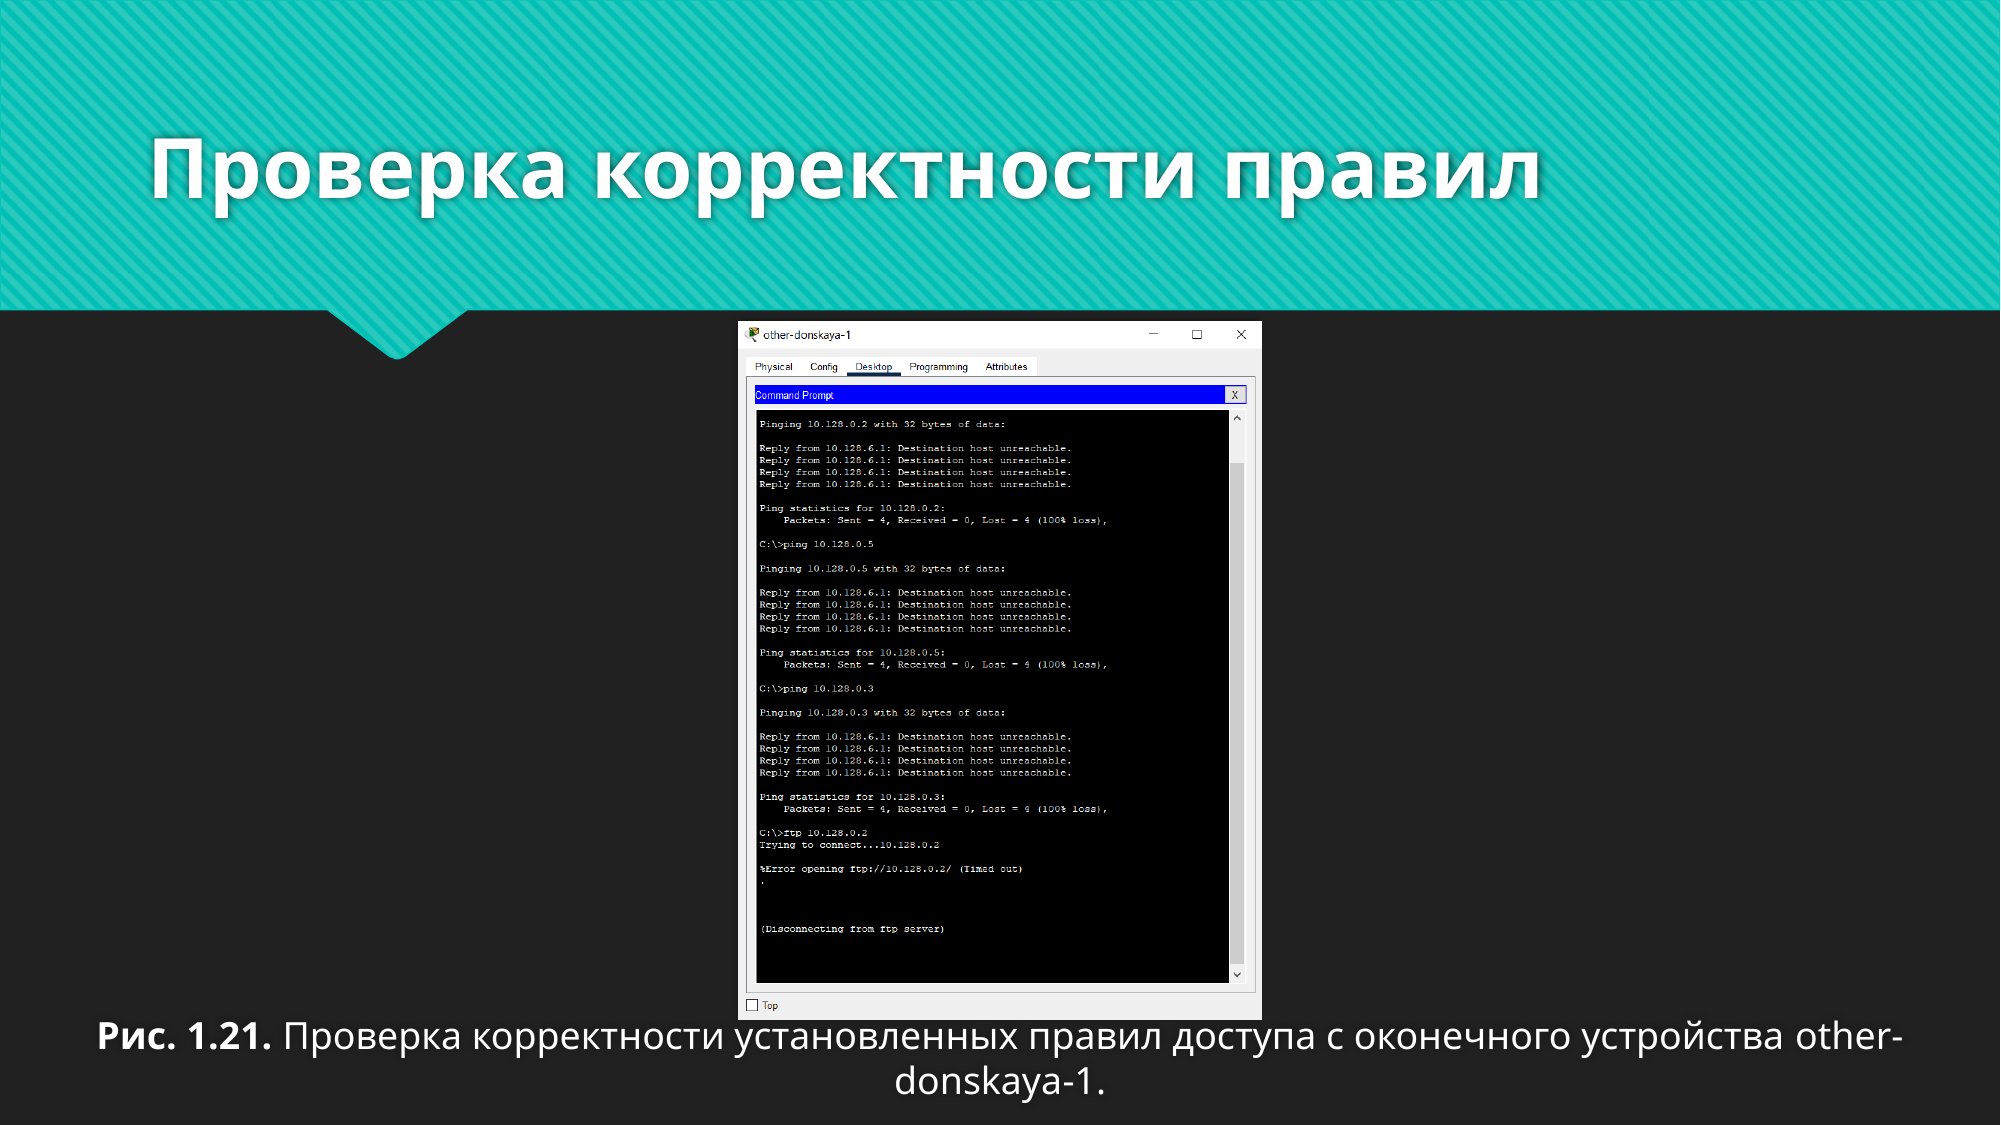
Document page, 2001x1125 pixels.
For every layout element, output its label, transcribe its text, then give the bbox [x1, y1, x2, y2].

text_box Рис. 1.21. Проверка корректности установленных правил доступа с оконечного устройства other-donskaya-1. [0, 1010, 2000, 1103]
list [738, 321, 1262, 1020]
title Проверка корректности правил [132, 103, 1868, 223]
